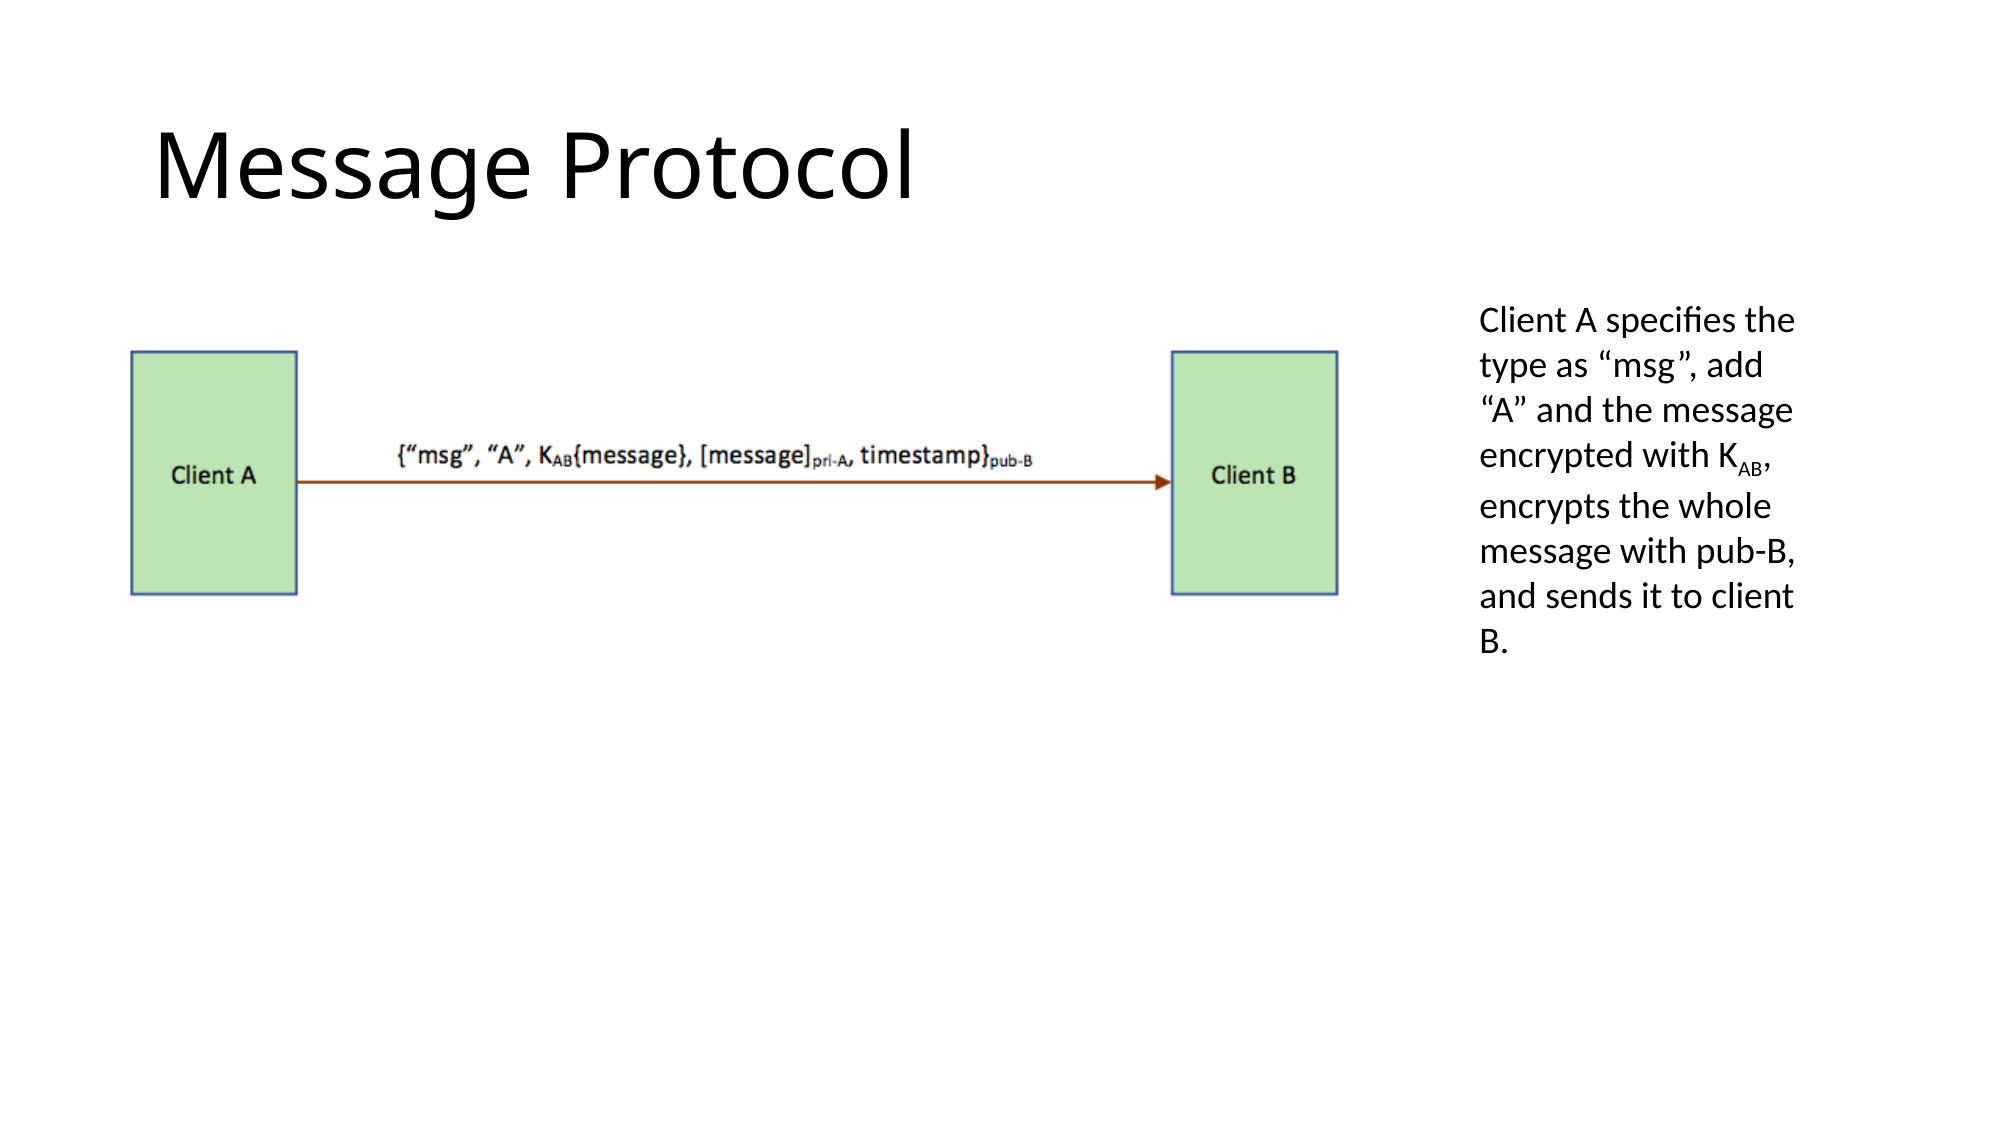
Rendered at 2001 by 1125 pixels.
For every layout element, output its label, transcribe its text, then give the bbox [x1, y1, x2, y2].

title Message Protocol [137, 59, 1863, 278]
text_box Client A specifies the type as “msg”, add “A” and the message encrypted with KAB, encrypts the whole message with pub-B, and sends it to client B. [1464, 287, 1812, 669]
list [100, 332, 1367, 622]
